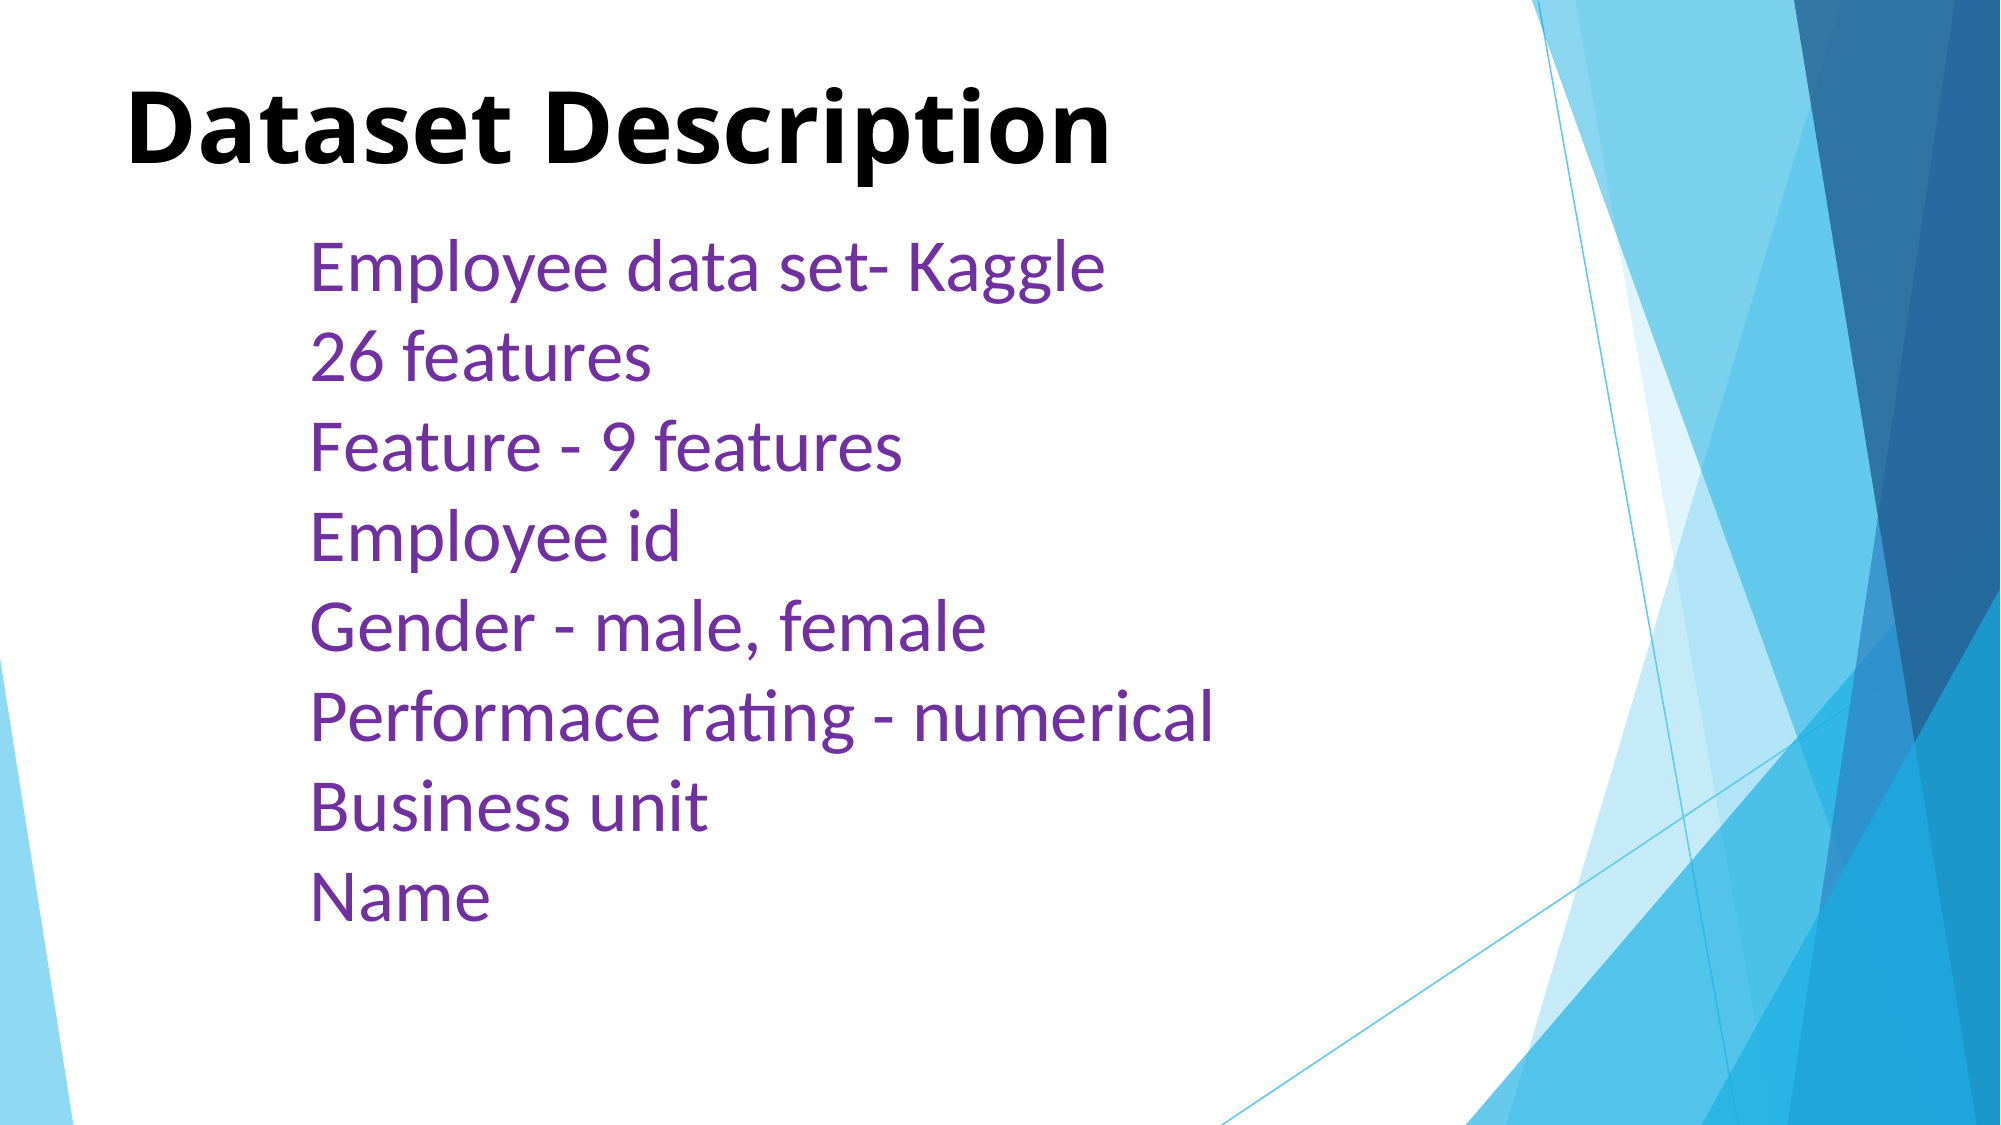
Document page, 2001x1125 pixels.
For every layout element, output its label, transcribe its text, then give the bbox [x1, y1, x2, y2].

title Dataset Description [123, 63, 1877, 209]
text_box Employee data set- Kaggle 26 features Feature - 9 features Employee id Gender - male, female Performace rating - numerical Business unit Name [295, 208, 1406, 944]
